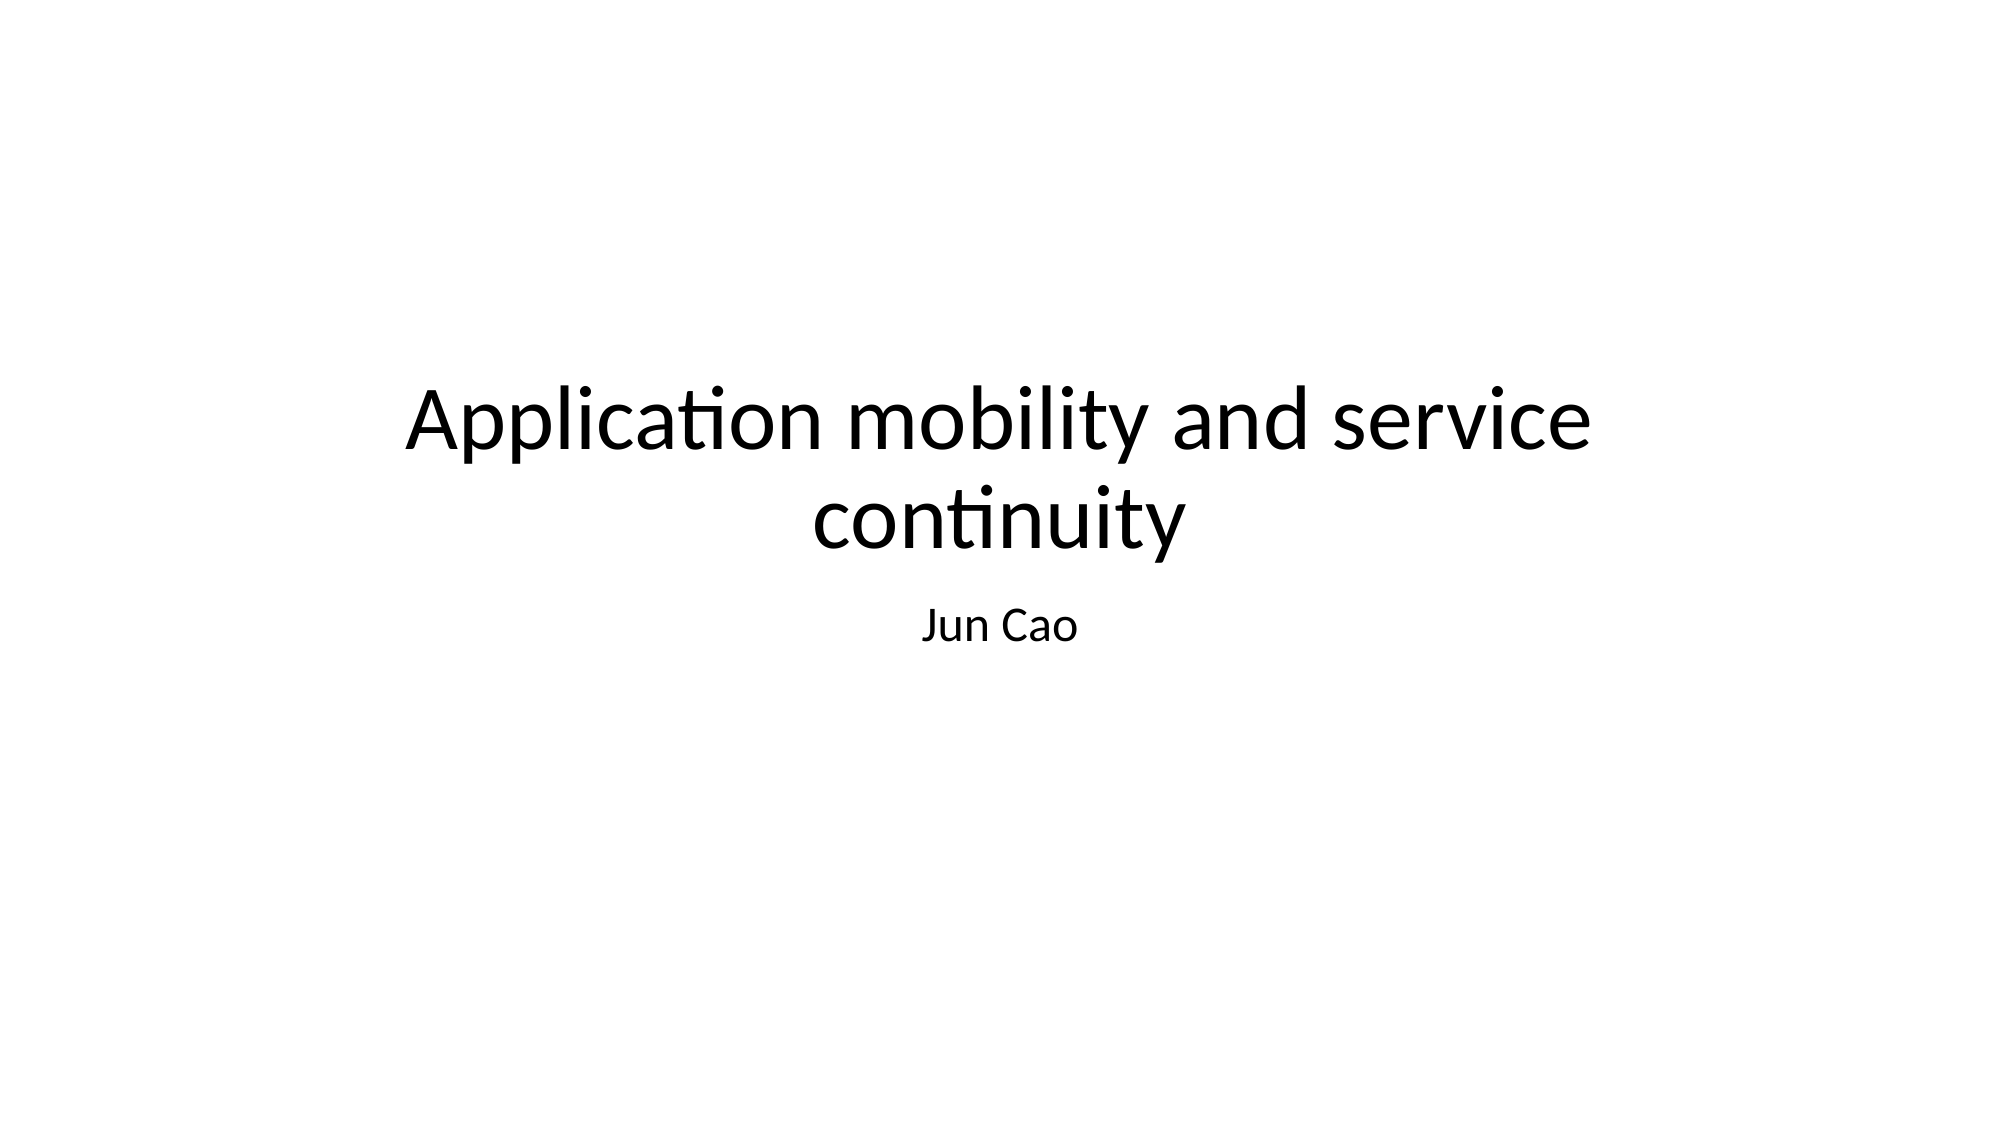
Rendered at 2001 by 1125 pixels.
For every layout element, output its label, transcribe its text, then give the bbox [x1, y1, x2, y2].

subtitle Jun Cao [249, 590, 1750, 863]
title Application mobility and service continuity [249, 184, 1750, 576]
